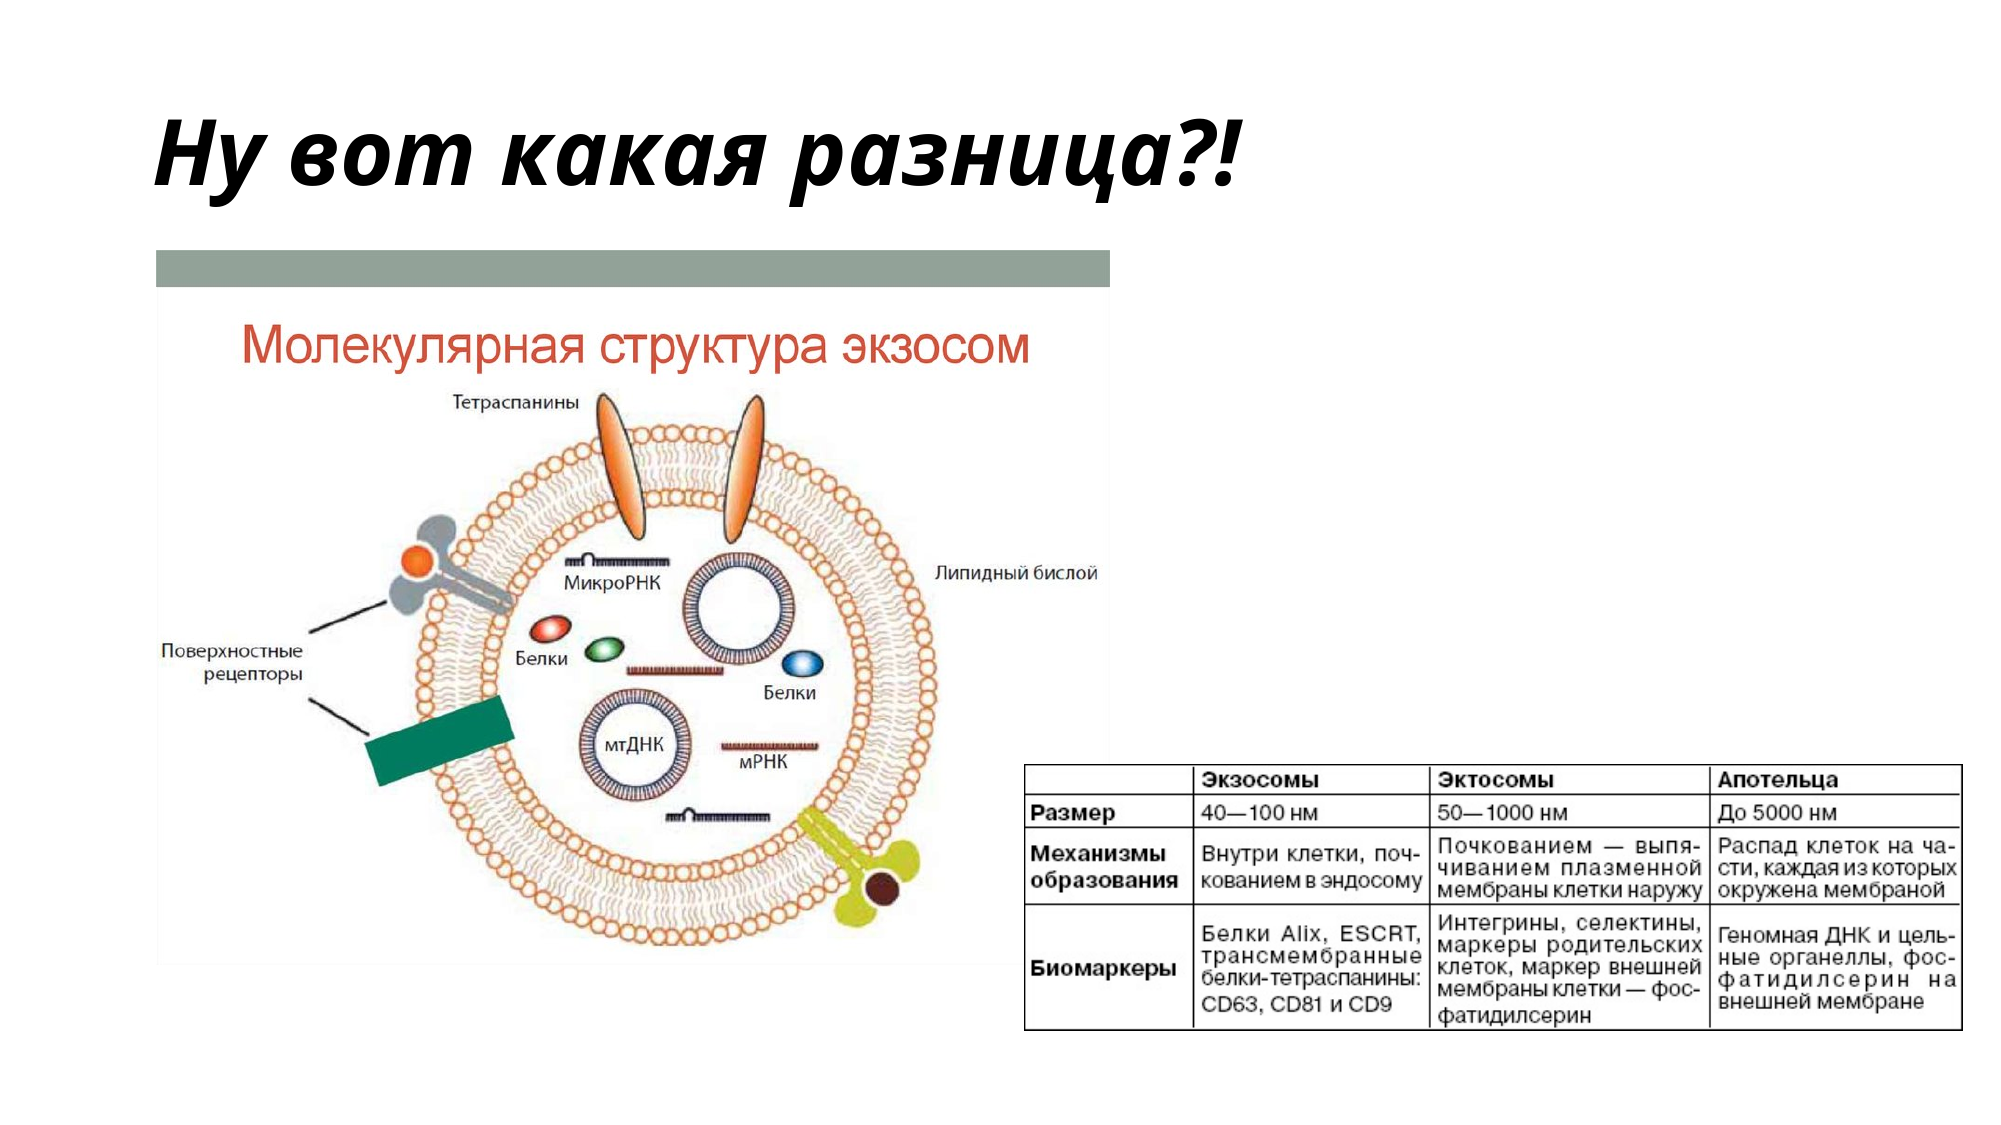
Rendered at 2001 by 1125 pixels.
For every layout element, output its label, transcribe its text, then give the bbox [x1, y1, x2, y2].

picture [1024, 764, 1963, 1031]
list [156, 251, 1110, 965]
title Ну вот какая разница?! [137, 59, 1963, 251]
